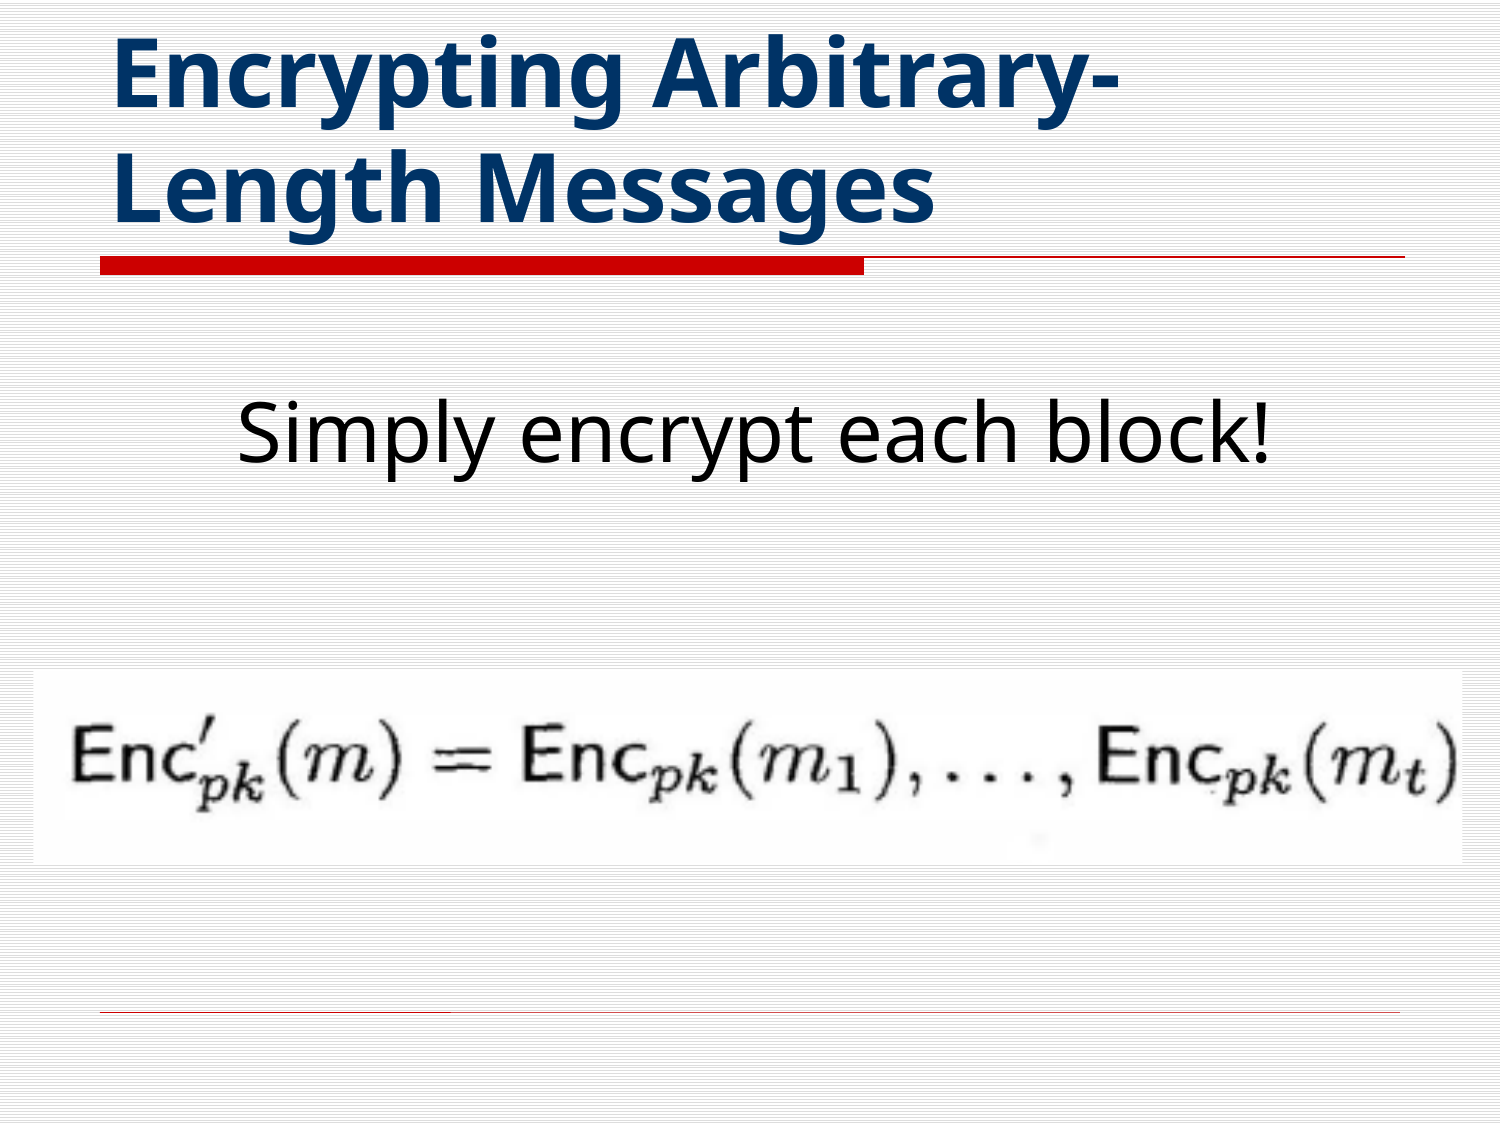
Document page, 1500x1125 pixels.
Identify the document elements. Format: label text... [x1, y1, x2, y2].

text_box Simply encrypt each block! [221, 372, 1289, 487]
picture [33, 671, 1463, 863]
title Encrypting Arbitrary-Length Messages [94, 50, 1407, 250]
